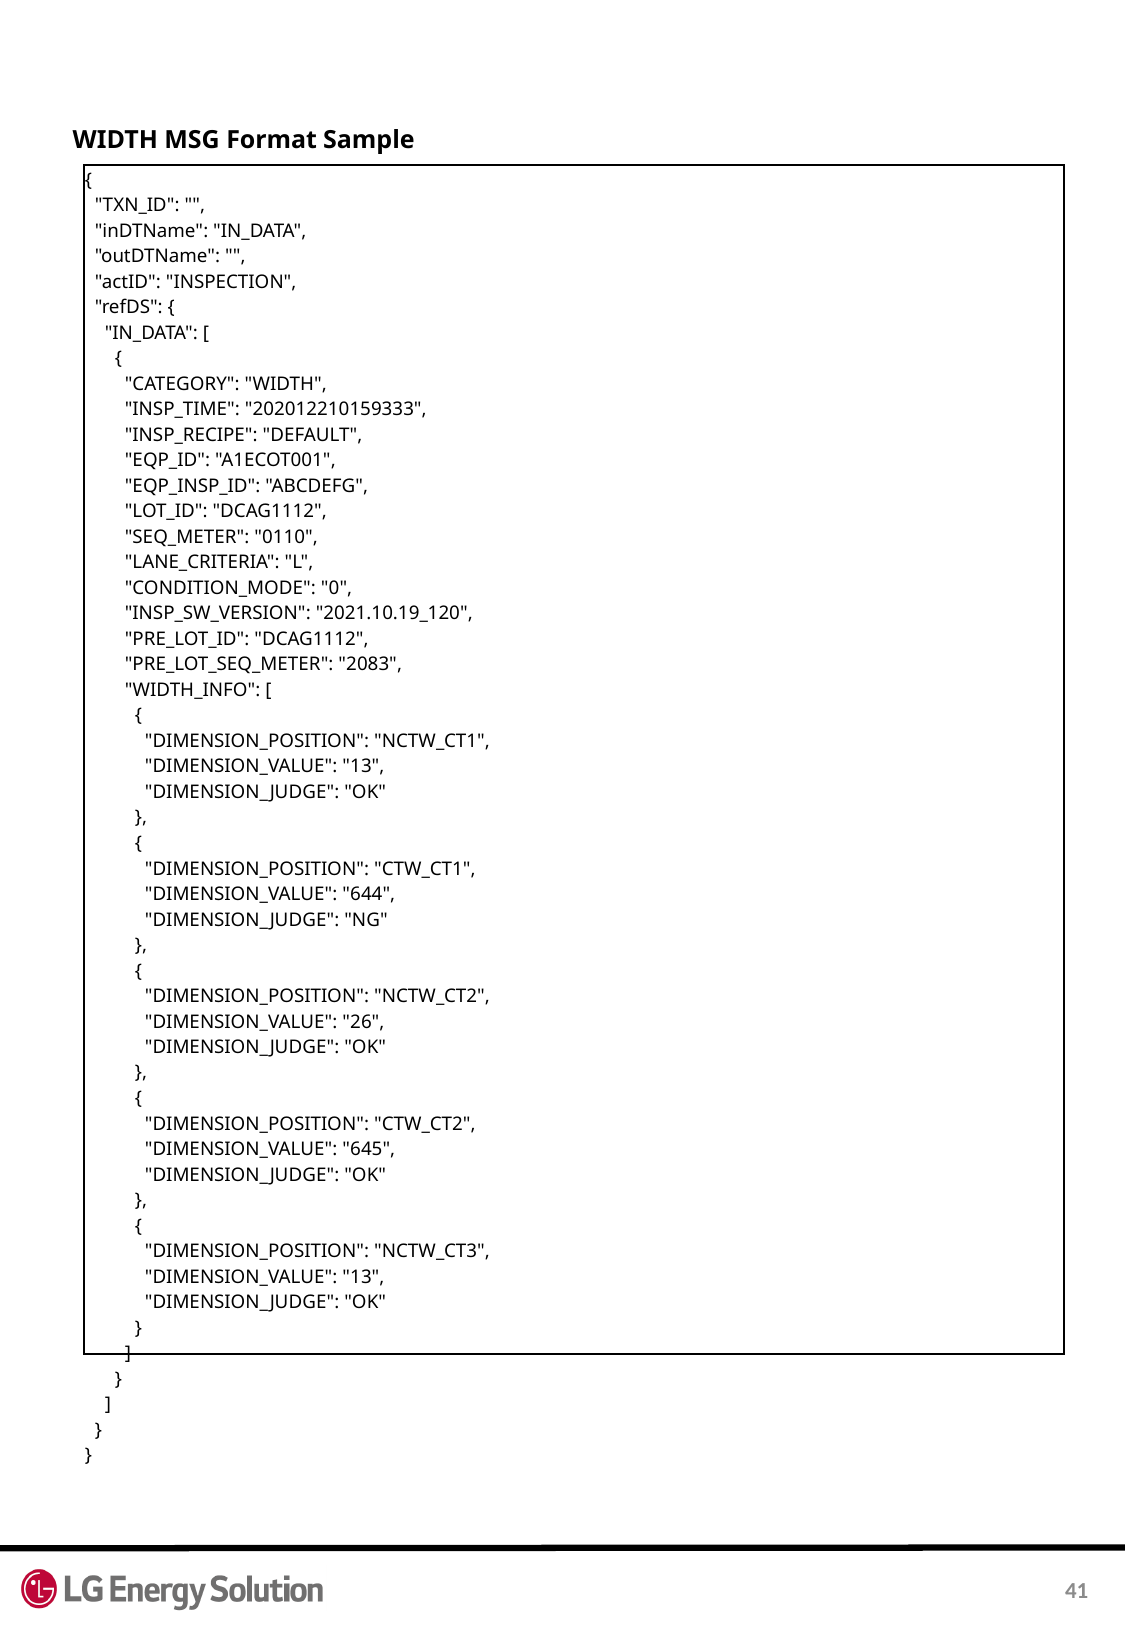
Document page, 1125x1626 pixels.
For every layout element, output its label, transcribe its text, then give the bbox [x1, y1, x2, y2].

text_box WIDTH MSG Format Sample [46, 123, 422, 154]
picture [18, 1565, 327, 1611]
table_header { "TXN_ID": "", "inDTName": "IN_DATA", "outDTName": "", "actID": "INSPECTION", "refDS": { "IN_DATA": [ { "CATEGORY": "WIDTH", "INSP_TIME": "202012210159333", "INSP_RECIPE": "DEFAULT", "EQP_ID": "A1ECOT001", "EQP_INSP_ID": "ABCDEFG", "LOT_ID": "DCAG1112", "SEQ_METER": "0110", "LANE_CRITERIA": "L", "CONDITION_MODE": "0", "INSP_SW_VERSION": "2021.10.19_120", "PRE_LOT_ID": "DCAG1112", "PRE_LOT_SEQ_METER": "2083", "WIDTH_INFO": [ { "DIMENSION_POSITION": "NCTW_CT1", "DIMENSION_VALUE": "13", "DIMENSION_JUDGE": "OK" }, { "DIMENSION_POSITION": "CTW_CT1", "DIMENSION_VALUE": "644", "DIMENSION_JUDGE": "NG" }, { "DIMENSION_POSITION": "NCTW_CT2", "DIMENSION_VALUE": "26", "DIMENSION_JUDGE": "OK" }, { "DIMENSION_POSITION": "CTW_CT2", "DIMENSION_VALUE": "645", "DIMENSION_JUDGE": "OK" }, { "DIMENSION_POSITION": "NCTW_CT3", "DIMENSION_VALUE": "13", "DIMENSION_JUDGE": "OK" } ] } ] } } [85, 166, 1063, 1353]
slide_number 41 [927, 1568, 1104, 1611]
